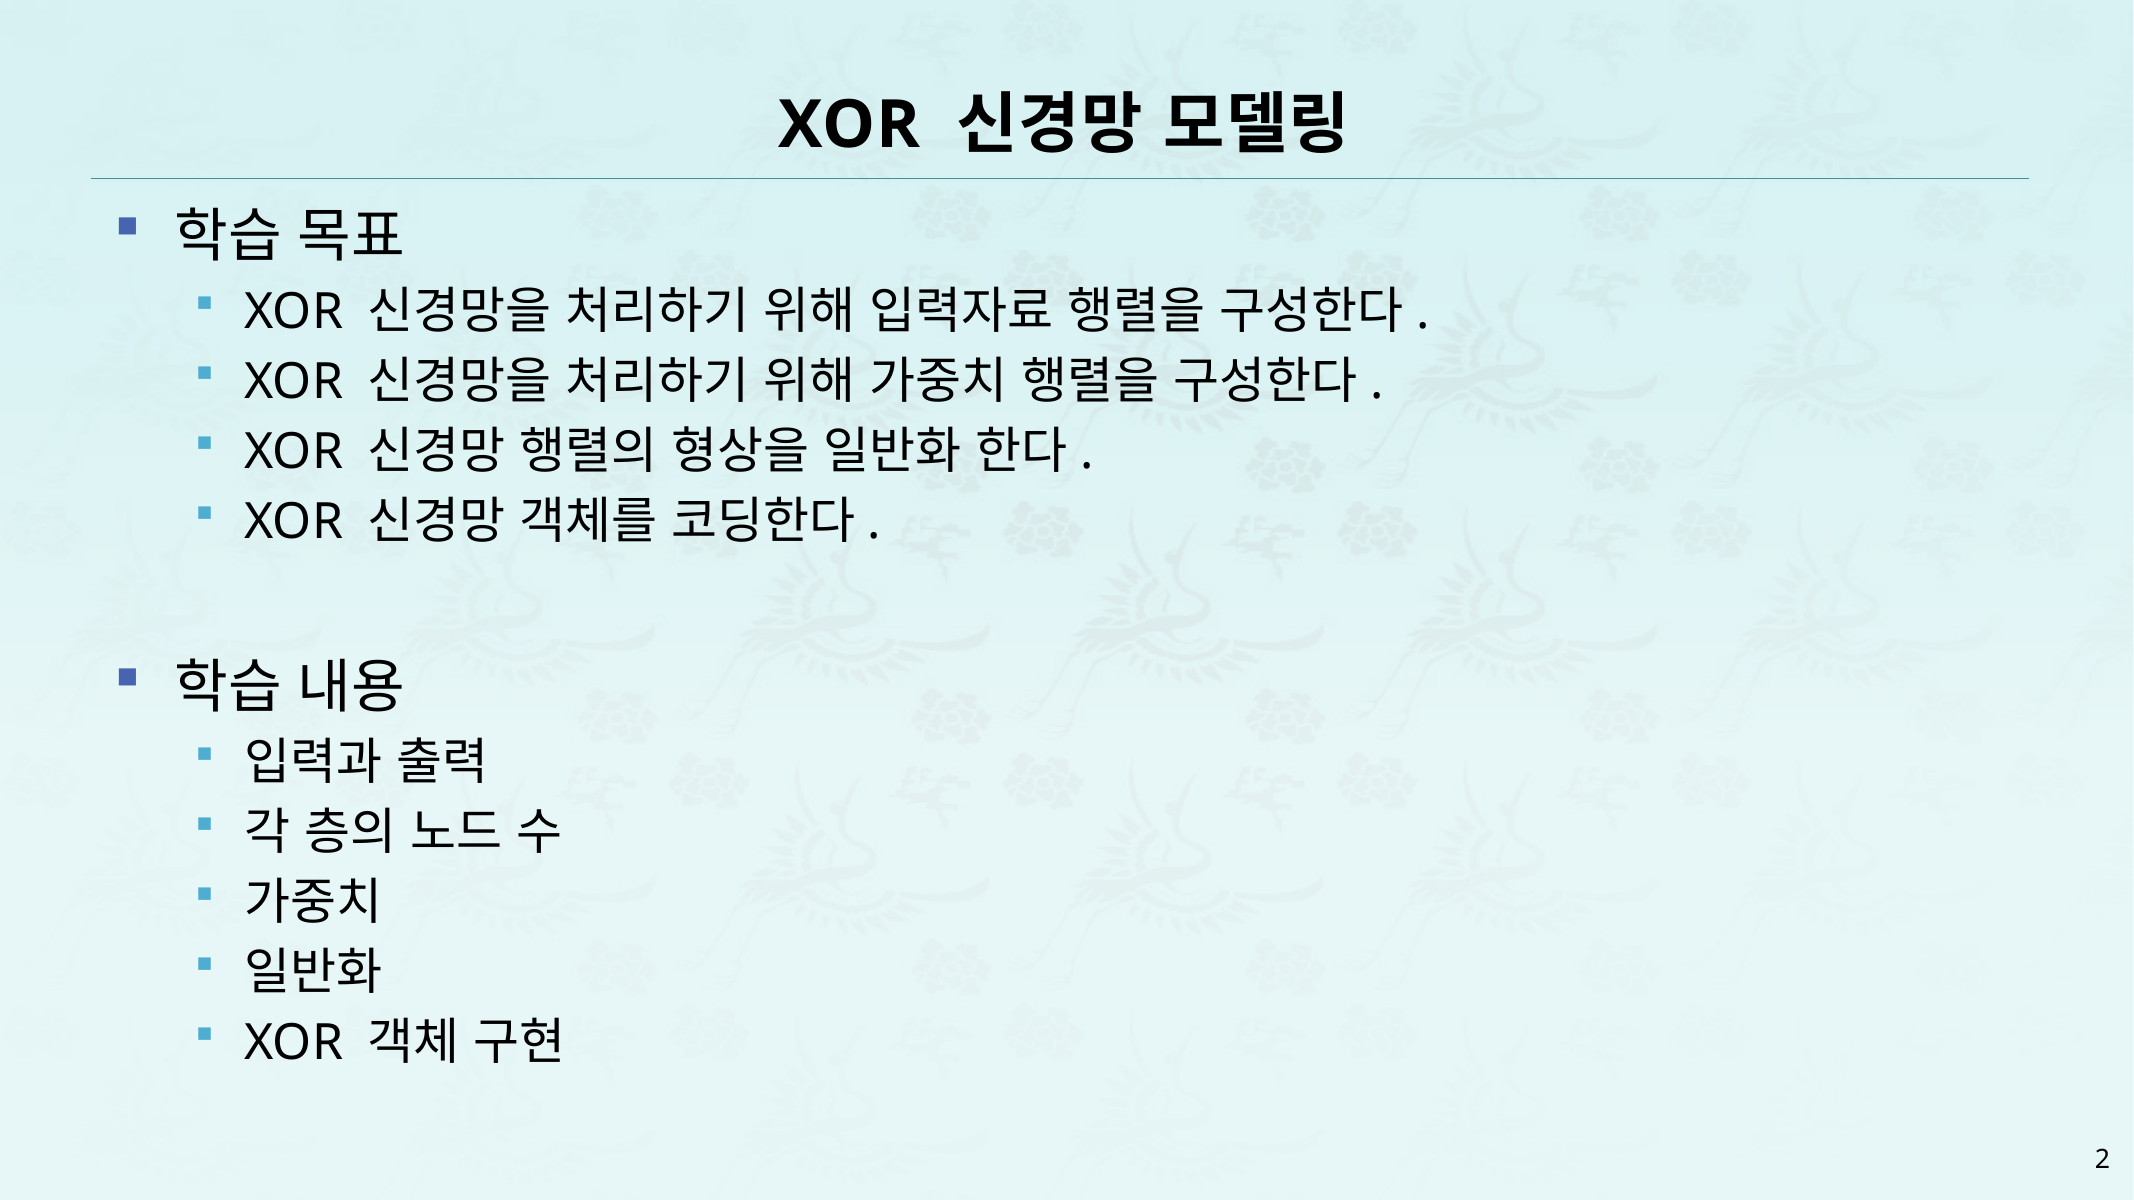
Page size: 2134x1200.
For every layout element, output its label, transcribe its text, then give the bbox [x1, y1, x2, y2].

list 학습 목표 XOR 신경망을 처리하기 위해 입력자료 행렬을 구성한다. XOR 신경망을 처리하기 위해 가중치 행렬을 구성한다. XOR 신경망 행렬의 형상을 일반화 한다. XOR 신경망 객체를 코딩한다. 학습 내용 입력과 출력 각 층의 노드 수 가중치 일반화 XOR 객체 구현 [99, 191, 2010, 1129]
title XOR 신경망 모델링 [99, 62, 2029, 179]
slide_number 2 [1937, 1128, 2125, 1193]
